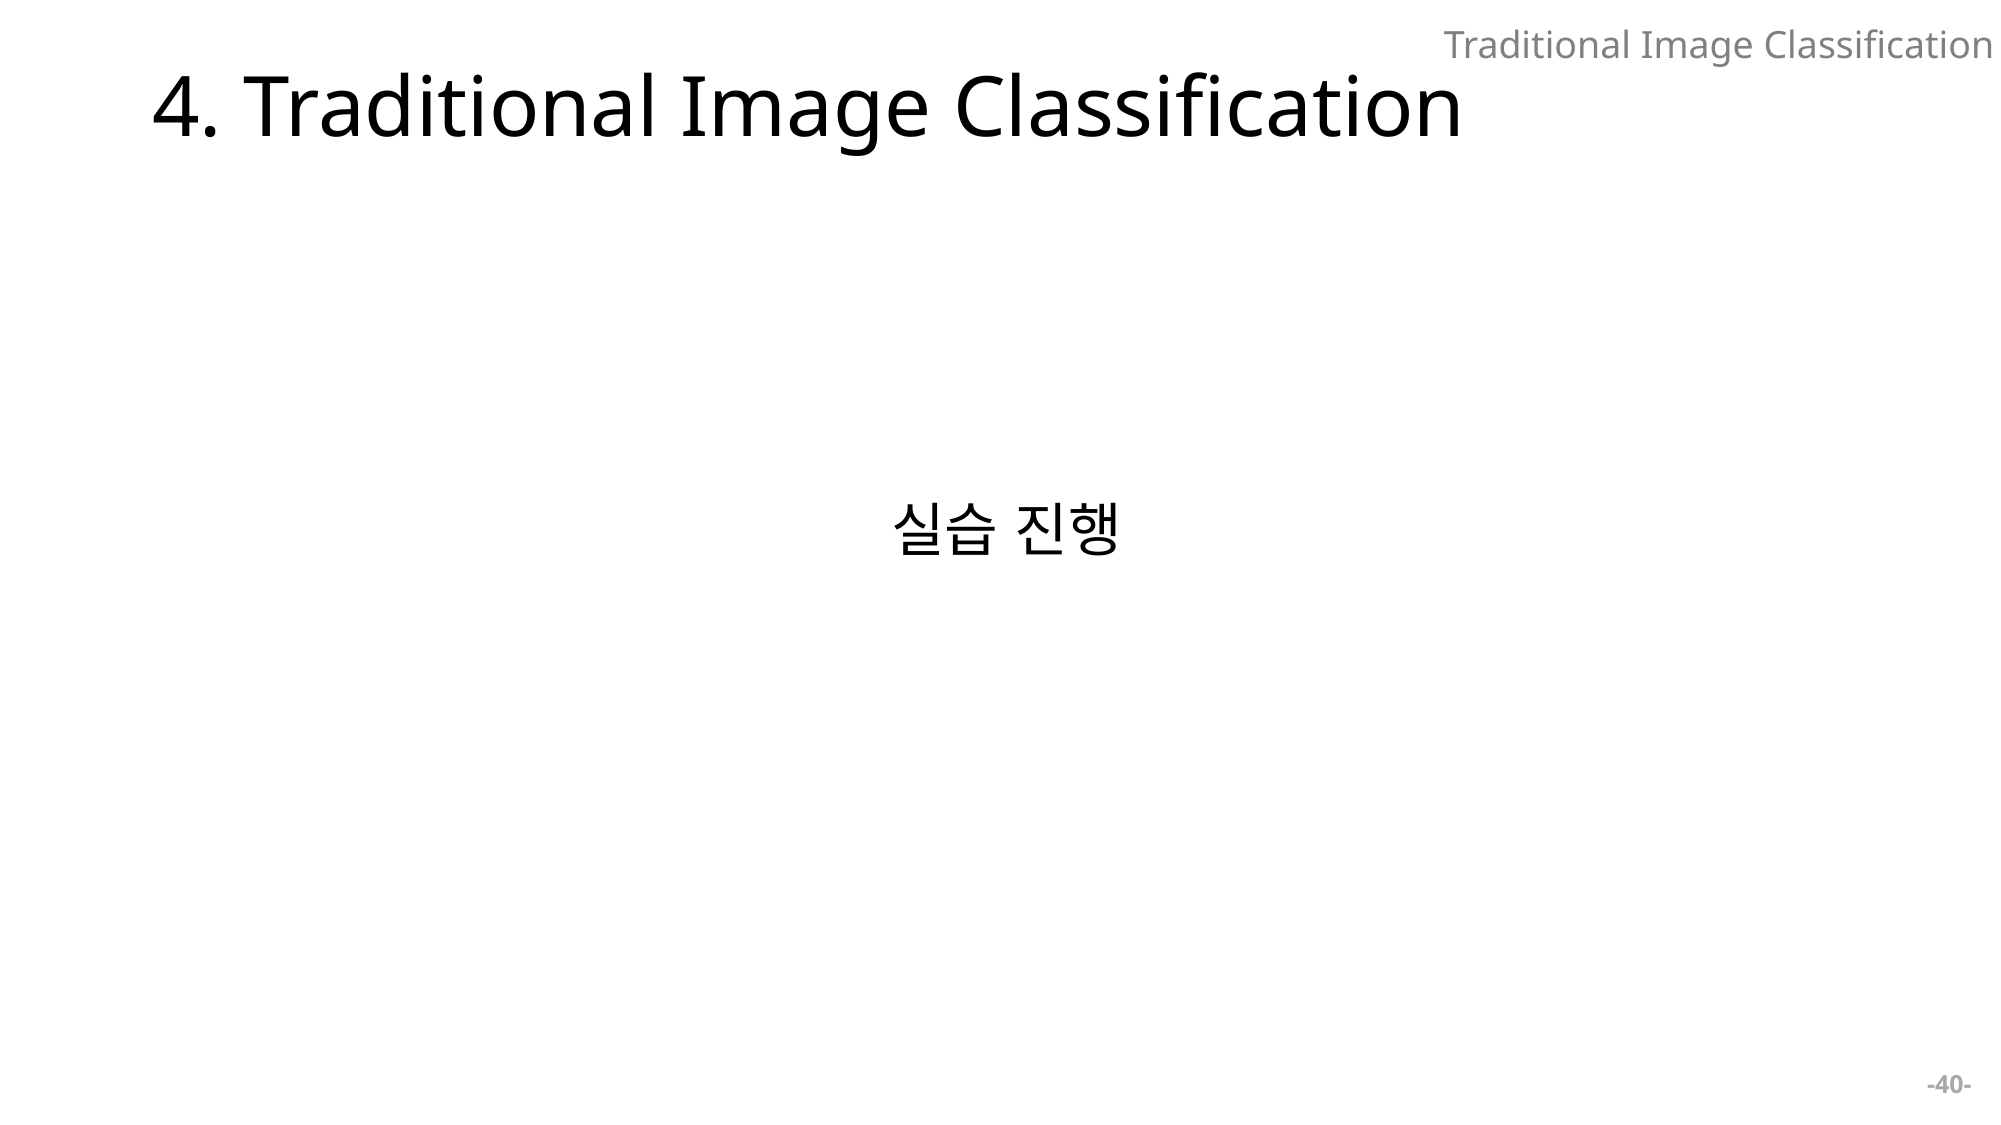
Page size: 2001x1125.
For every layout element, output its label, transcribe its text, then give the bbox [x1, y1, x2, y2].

slide_number 40 [1912, 1055, 2000, 1115]
text_box 4. Traditional Image Classification [137, 46, 1502, 161]
text_box 실습 진행 [280, 485, 1733, 571]
text_box Traditional Image Classification [1428, 13, 2000, 73]
